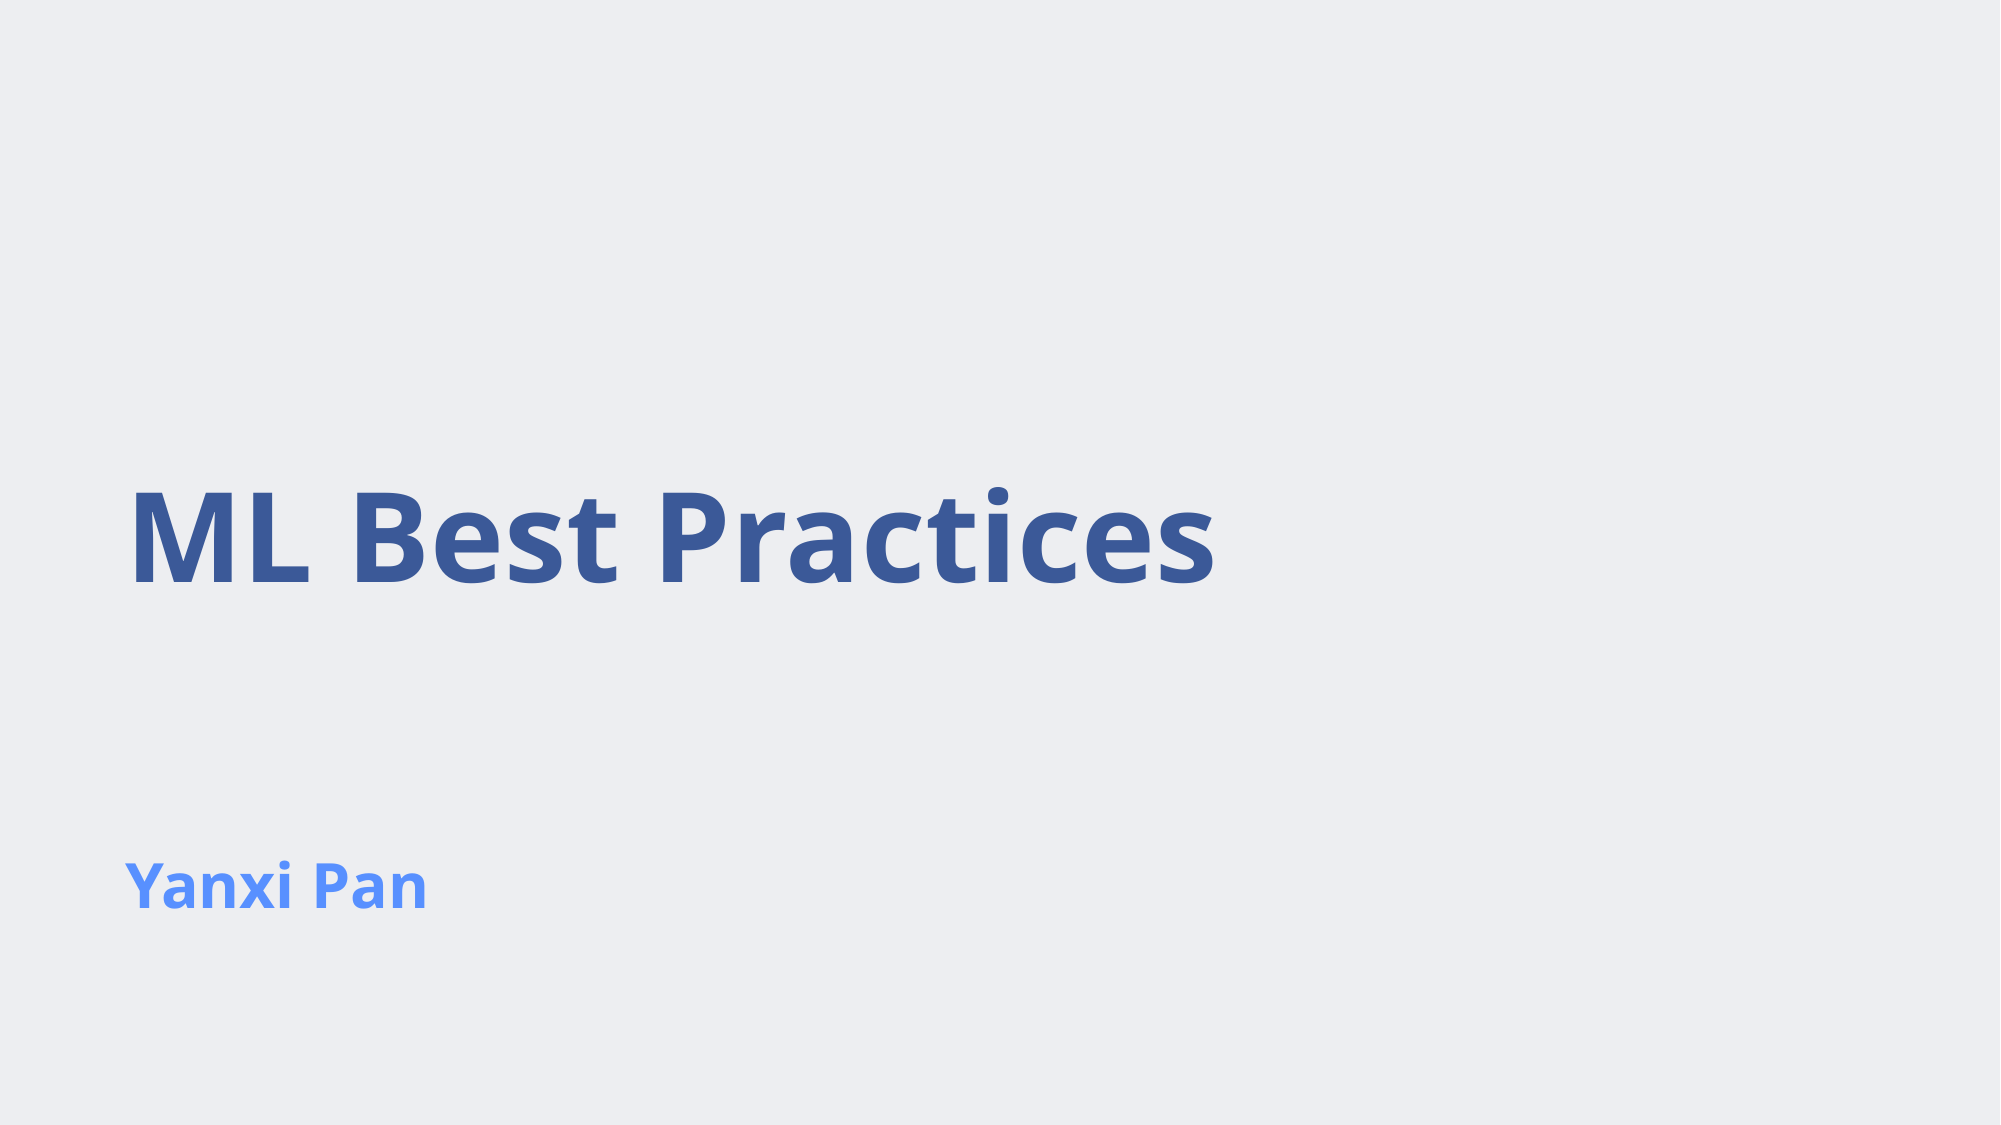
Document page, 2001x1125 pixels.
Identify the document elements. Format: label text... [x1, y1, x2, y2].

title ML Best Practices [125, 456, 1875, 608]
list Yanxi Pan [125, 845, 1875, 938]
